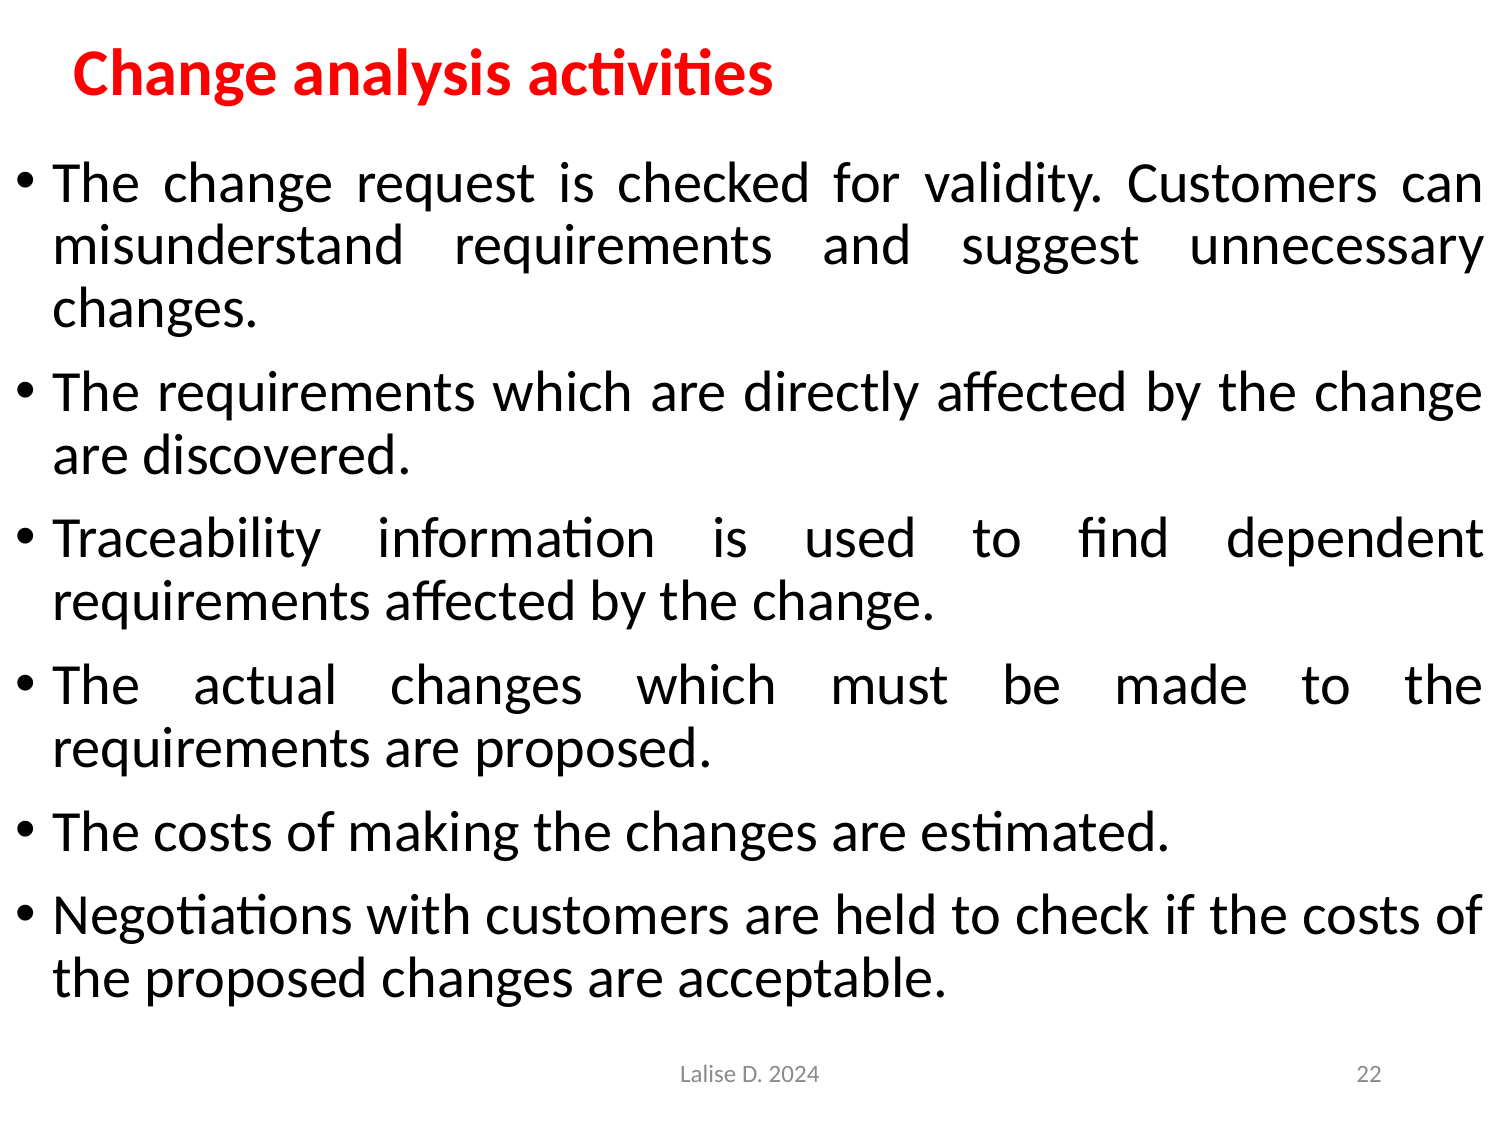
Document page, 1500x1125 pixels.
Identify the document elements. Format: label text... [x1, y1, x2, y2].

list The change request is checked for validity. Customers can misunderstand requirements and suggest unnecessary changes. The requirements which are directly affected by the change are discovered. Traceability information is used to find dependent requirements affected by the change. The actual changes which must be made to the requirements are proposed. The costs of making the changes are estimated. Negotiations with customers are held to check if the costs of the proposed changes are acceptable. [0, 144, 1500, 1125]
slide_number 22 [1059, 1042, 1397, 1103]
title Change analysis activities [58, 32, 1500, 124]
footer Lalise D. 2024 [496, 1042, 1004, 1103]
